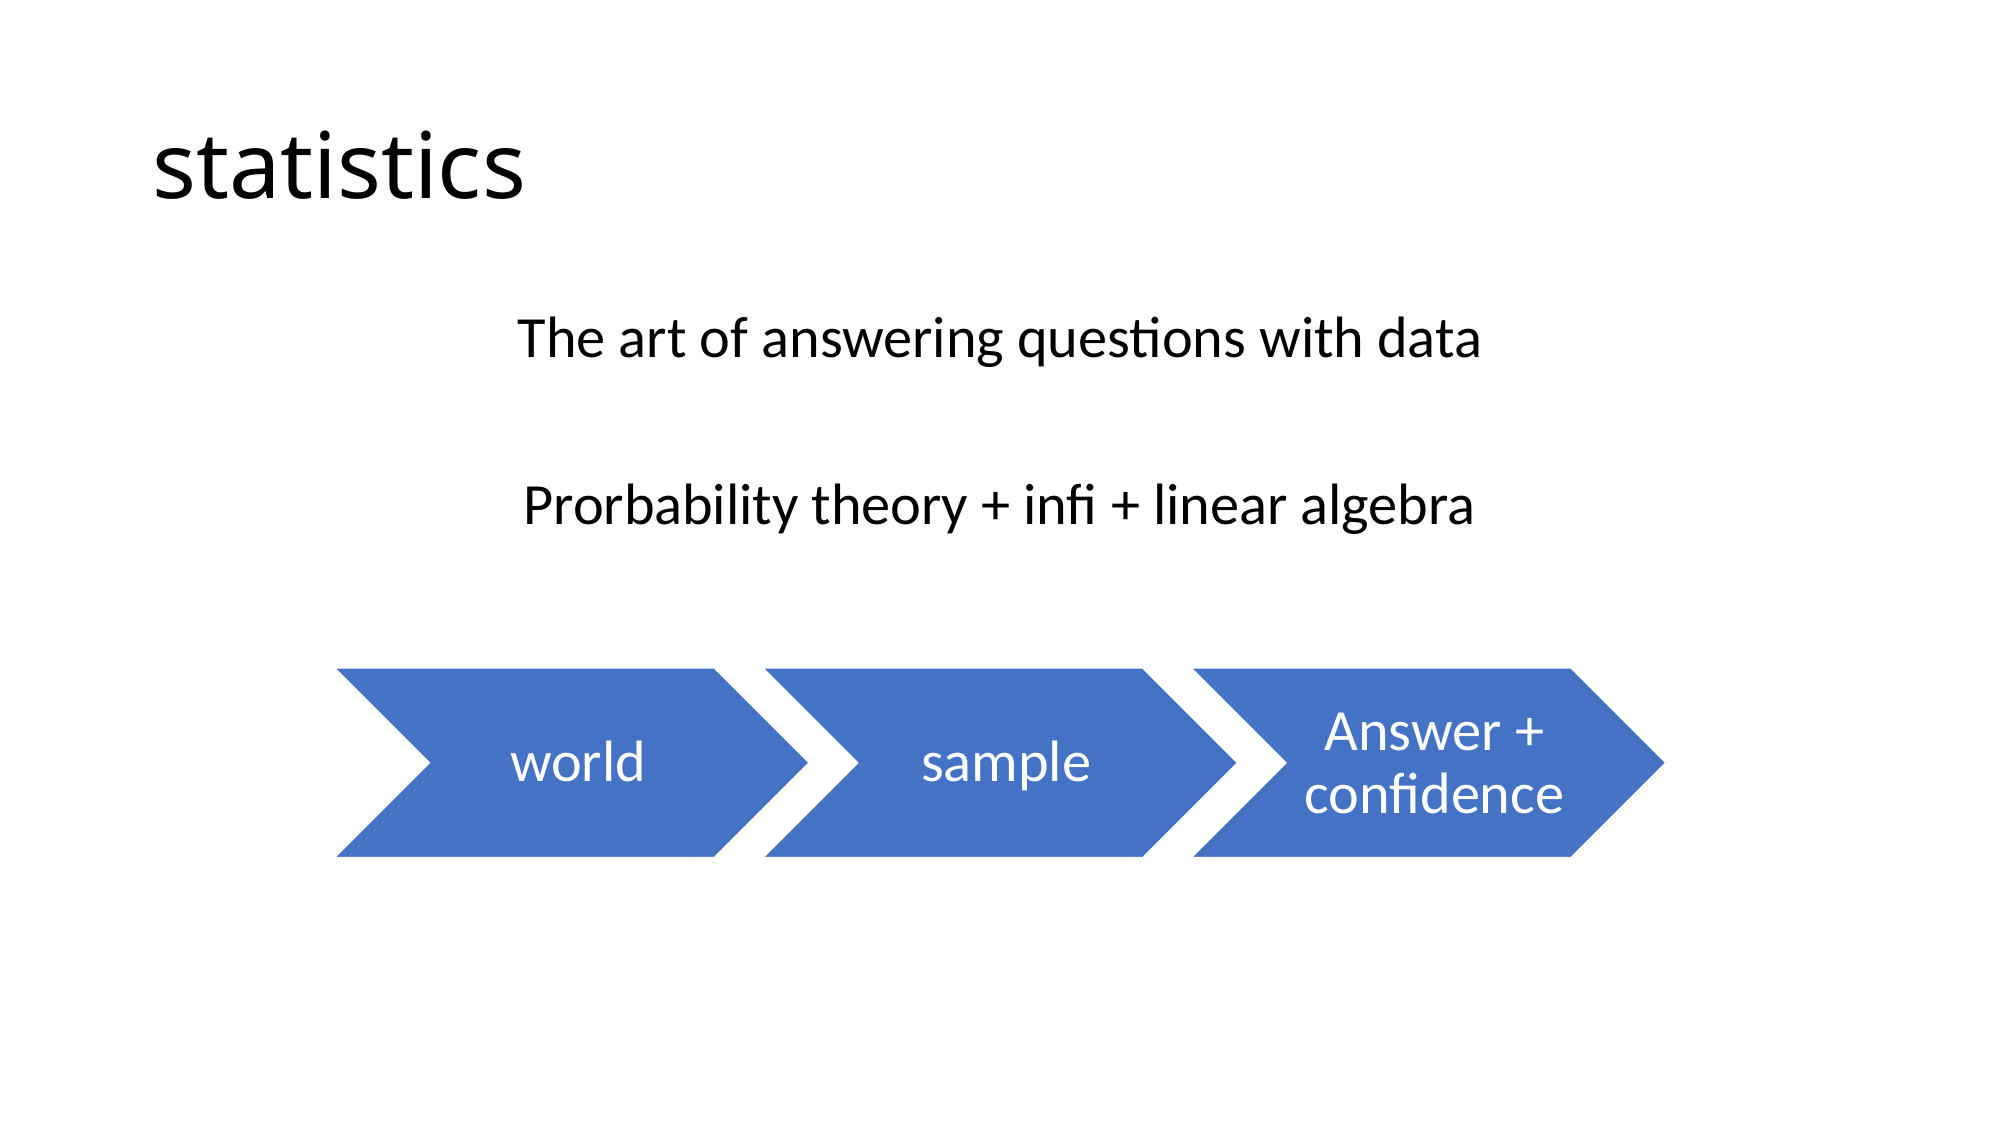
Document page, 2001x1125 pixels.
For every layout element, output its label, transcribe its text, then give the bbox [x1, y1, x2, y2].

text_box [333, 562, 1667, 964]
list The art of answering questions with data Prorbability theory + infi + linear algebra [137, 299, 1863, 1014]
title statistics [137, 59, 1863, 278]
